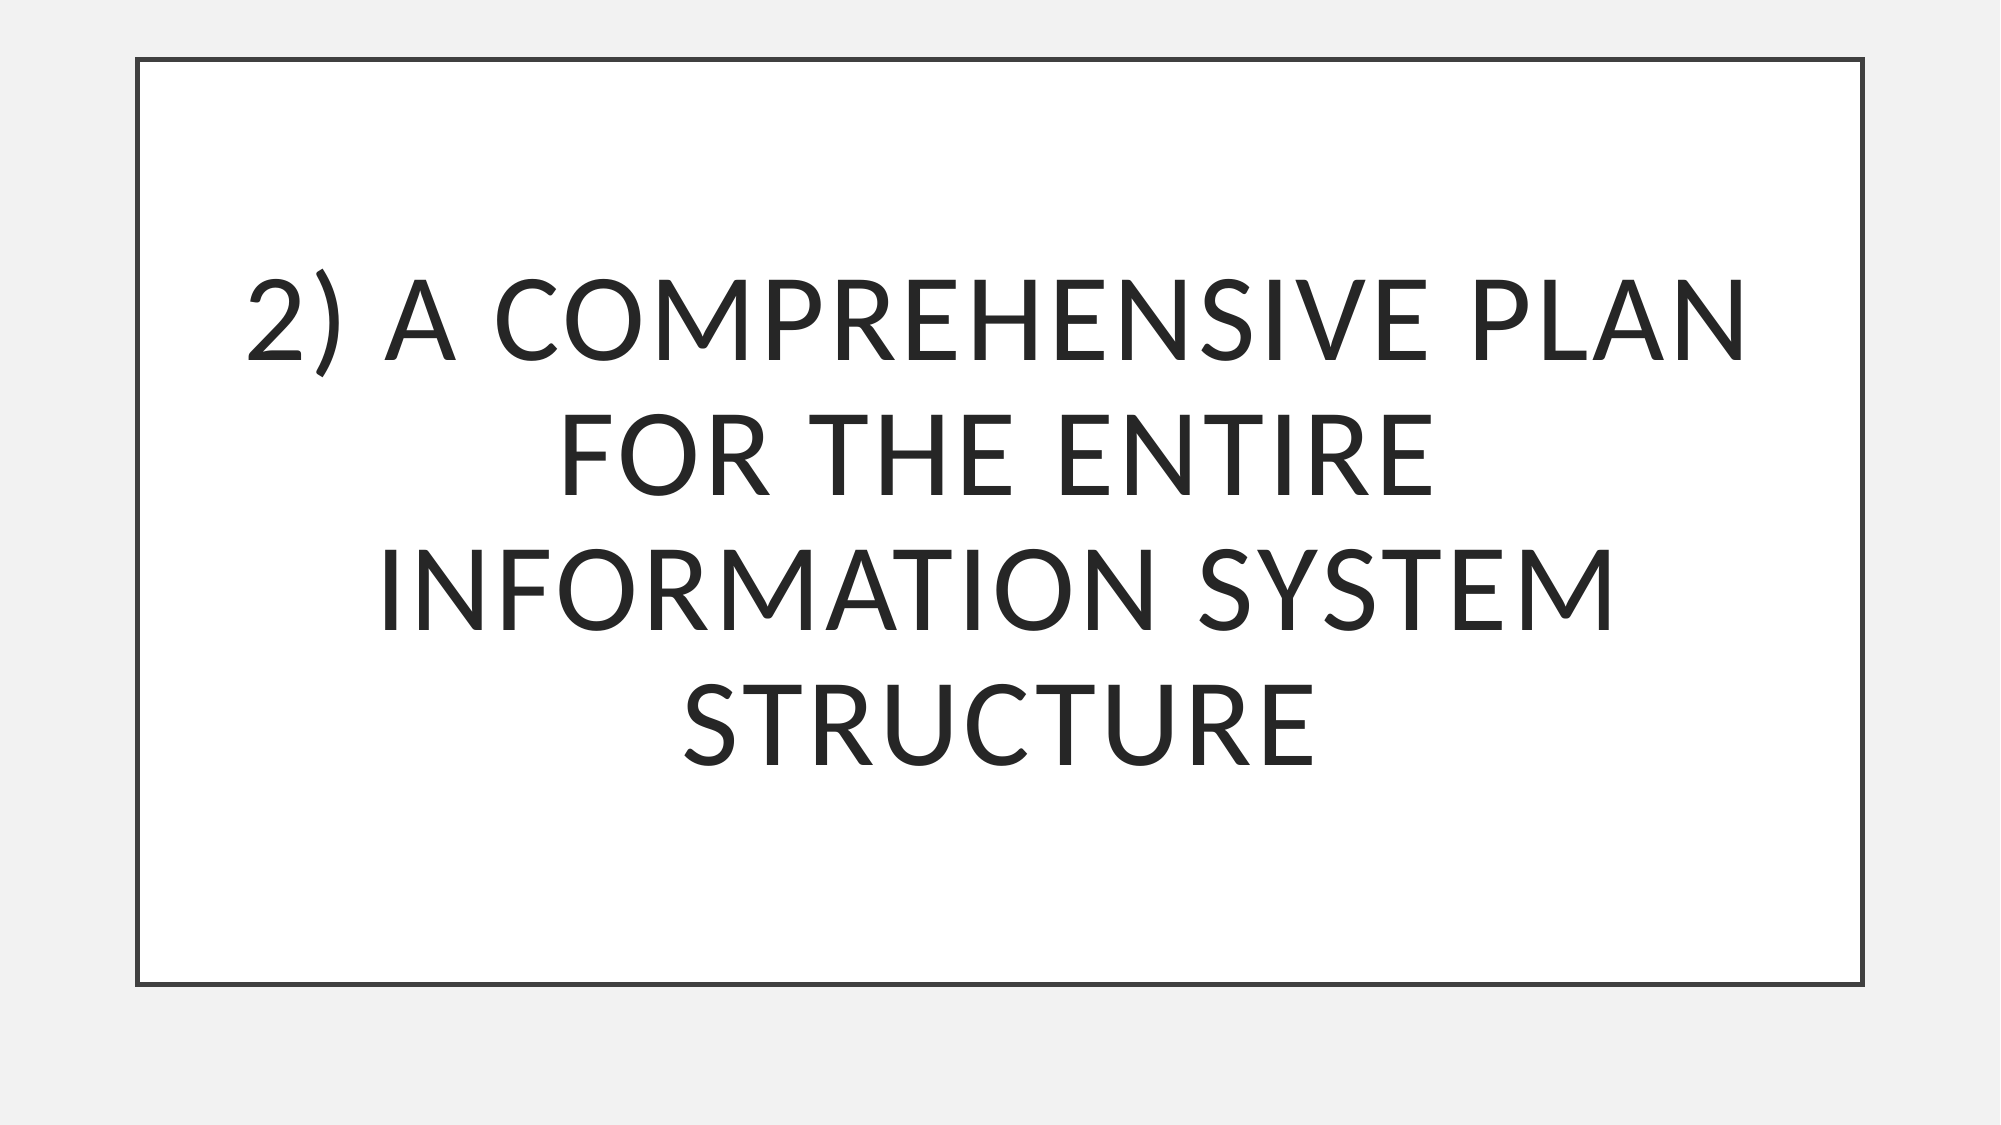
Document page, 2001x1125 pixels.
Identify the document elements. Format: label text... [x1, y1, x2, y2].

title 2) A comprehensive plan for the entire information system structure [135, 57, 1865, 987]
